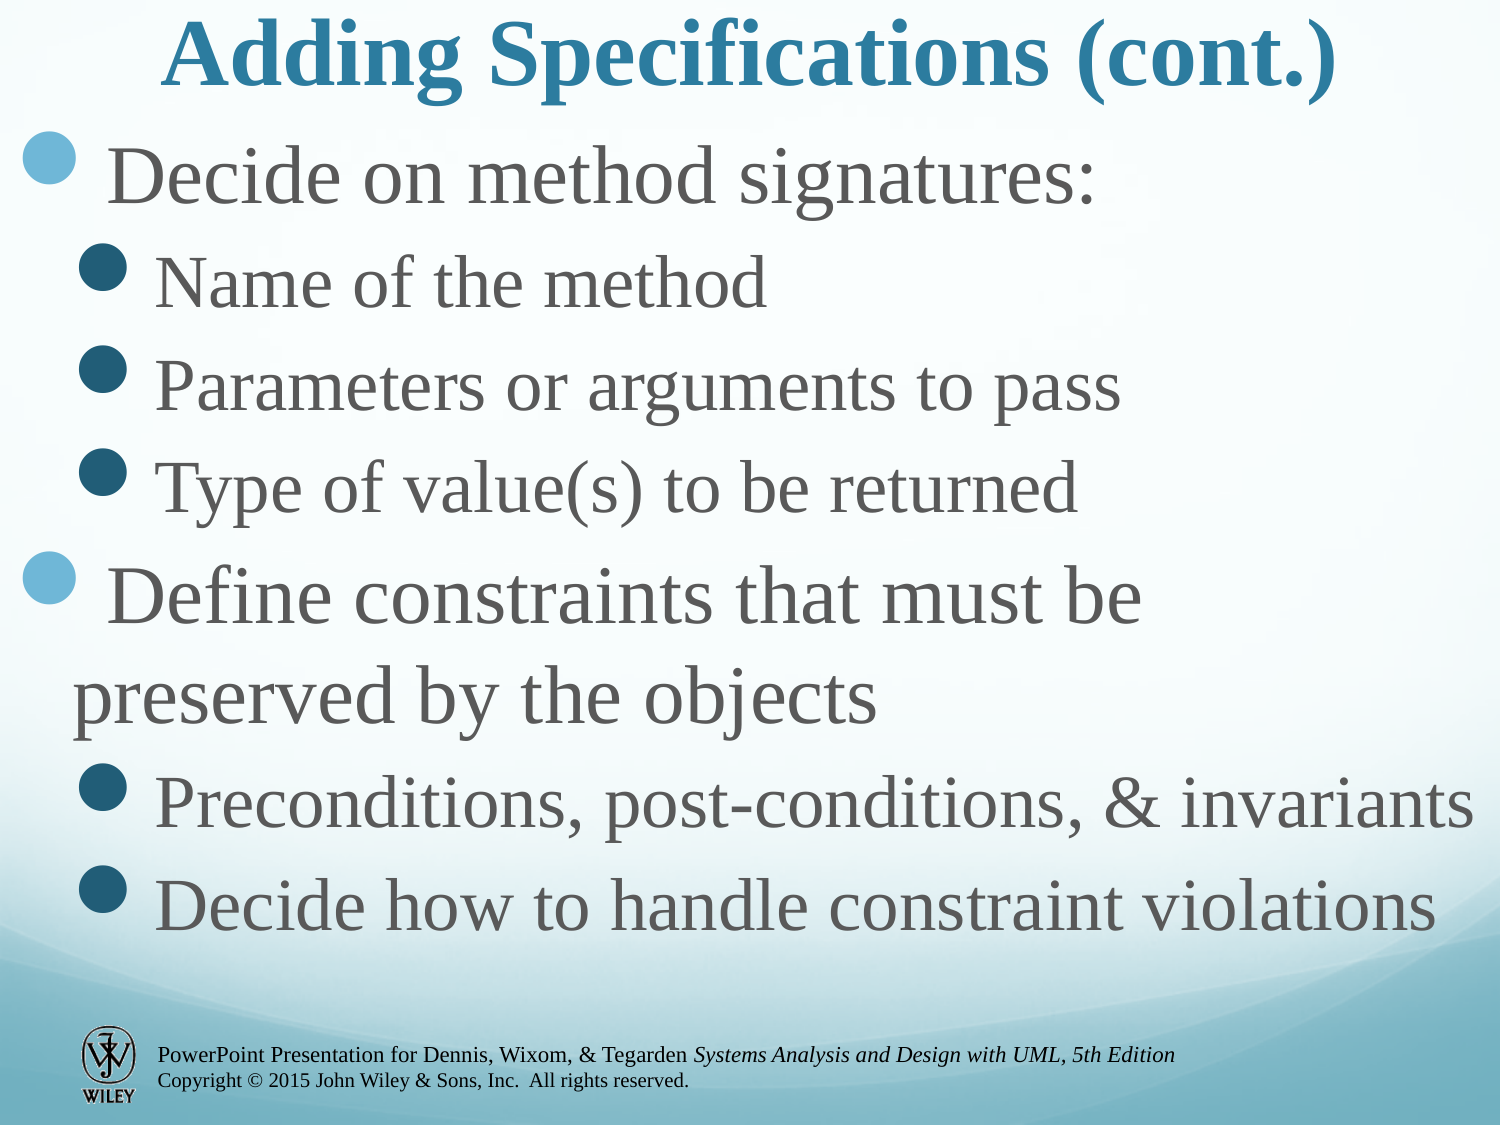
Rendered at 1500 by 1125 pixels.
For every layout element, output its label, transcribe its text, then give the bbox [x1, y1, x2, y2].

picture [78, 1026, 138, 1105]
list Decide on method signatures: Name of the method Parameters or arguments to pass Type of value(s) to be returned Define constraints that must be preserved by the objects Preconditions, post-conditions, & invariants Decide how to handle constraint violations [0, 112, 1500, 1026]
title Adding Specifications (cont.) [89, 0, 1410, 112]
